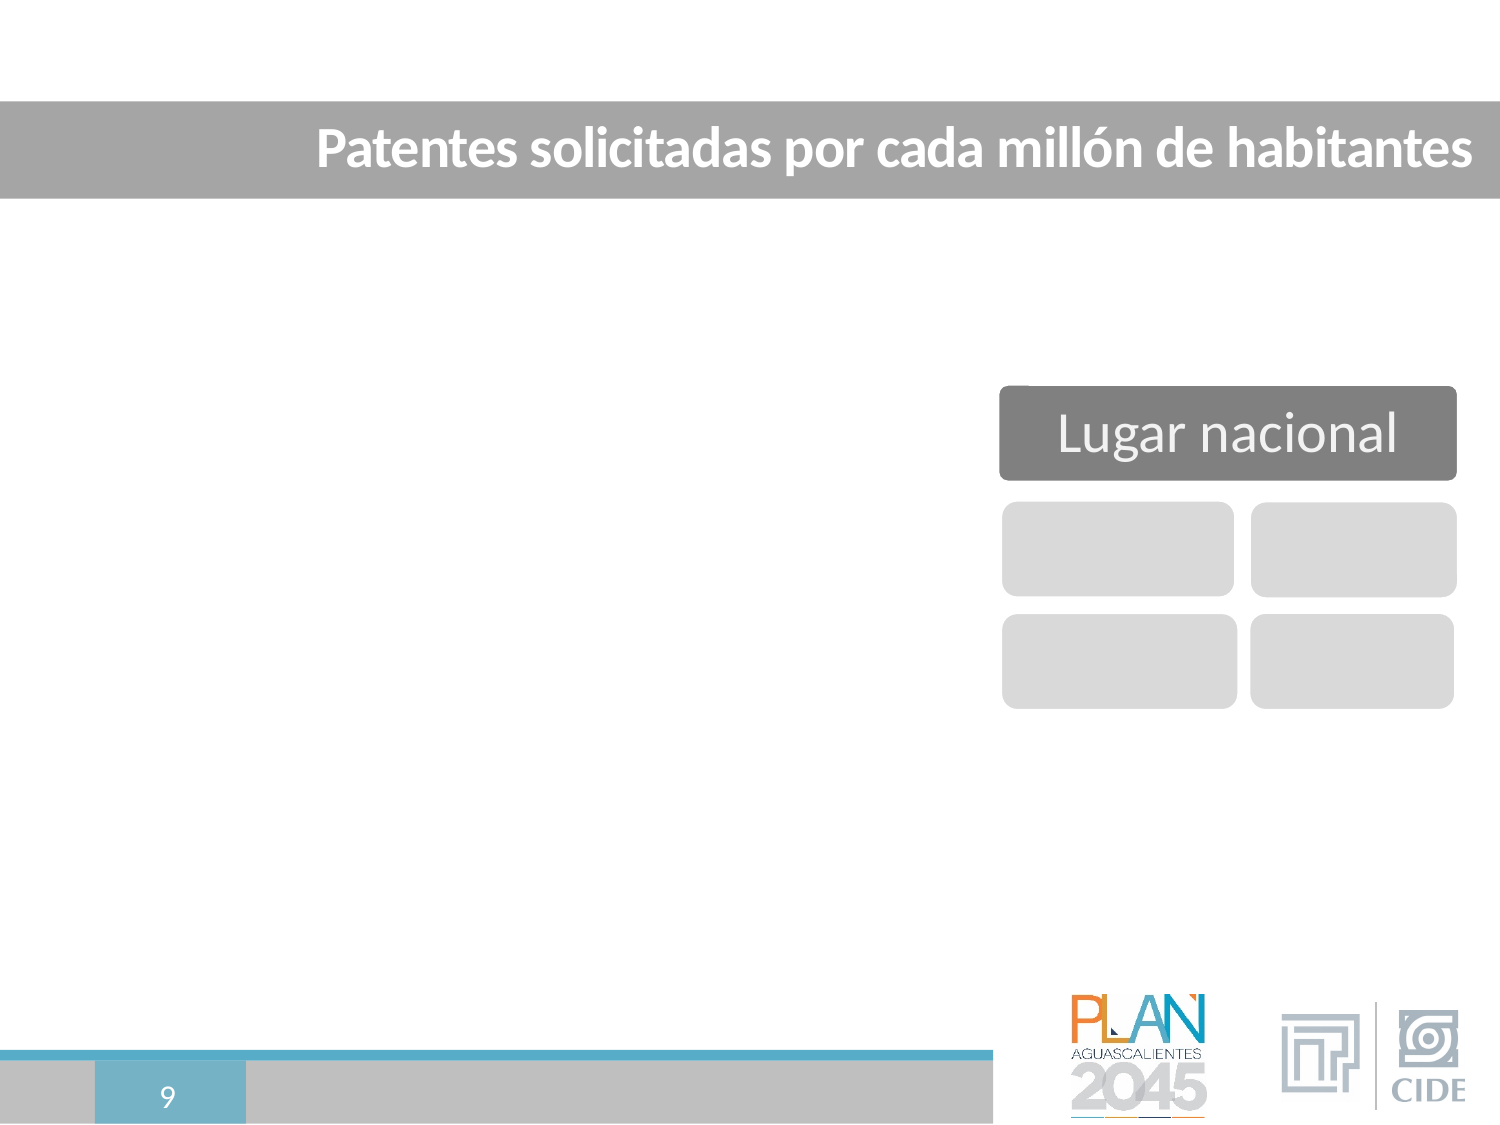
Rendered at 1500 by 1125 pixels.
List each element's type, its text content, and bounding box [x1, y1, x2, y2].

title Patentes solicitadas por cada millón de habitantes [0, 101, 1500, 199]
picture [1170, 994, 1200, 1033]
slide_number 9 [86, 1065, 249, 1125]
picture [1071, 994, 1207, 1118]
